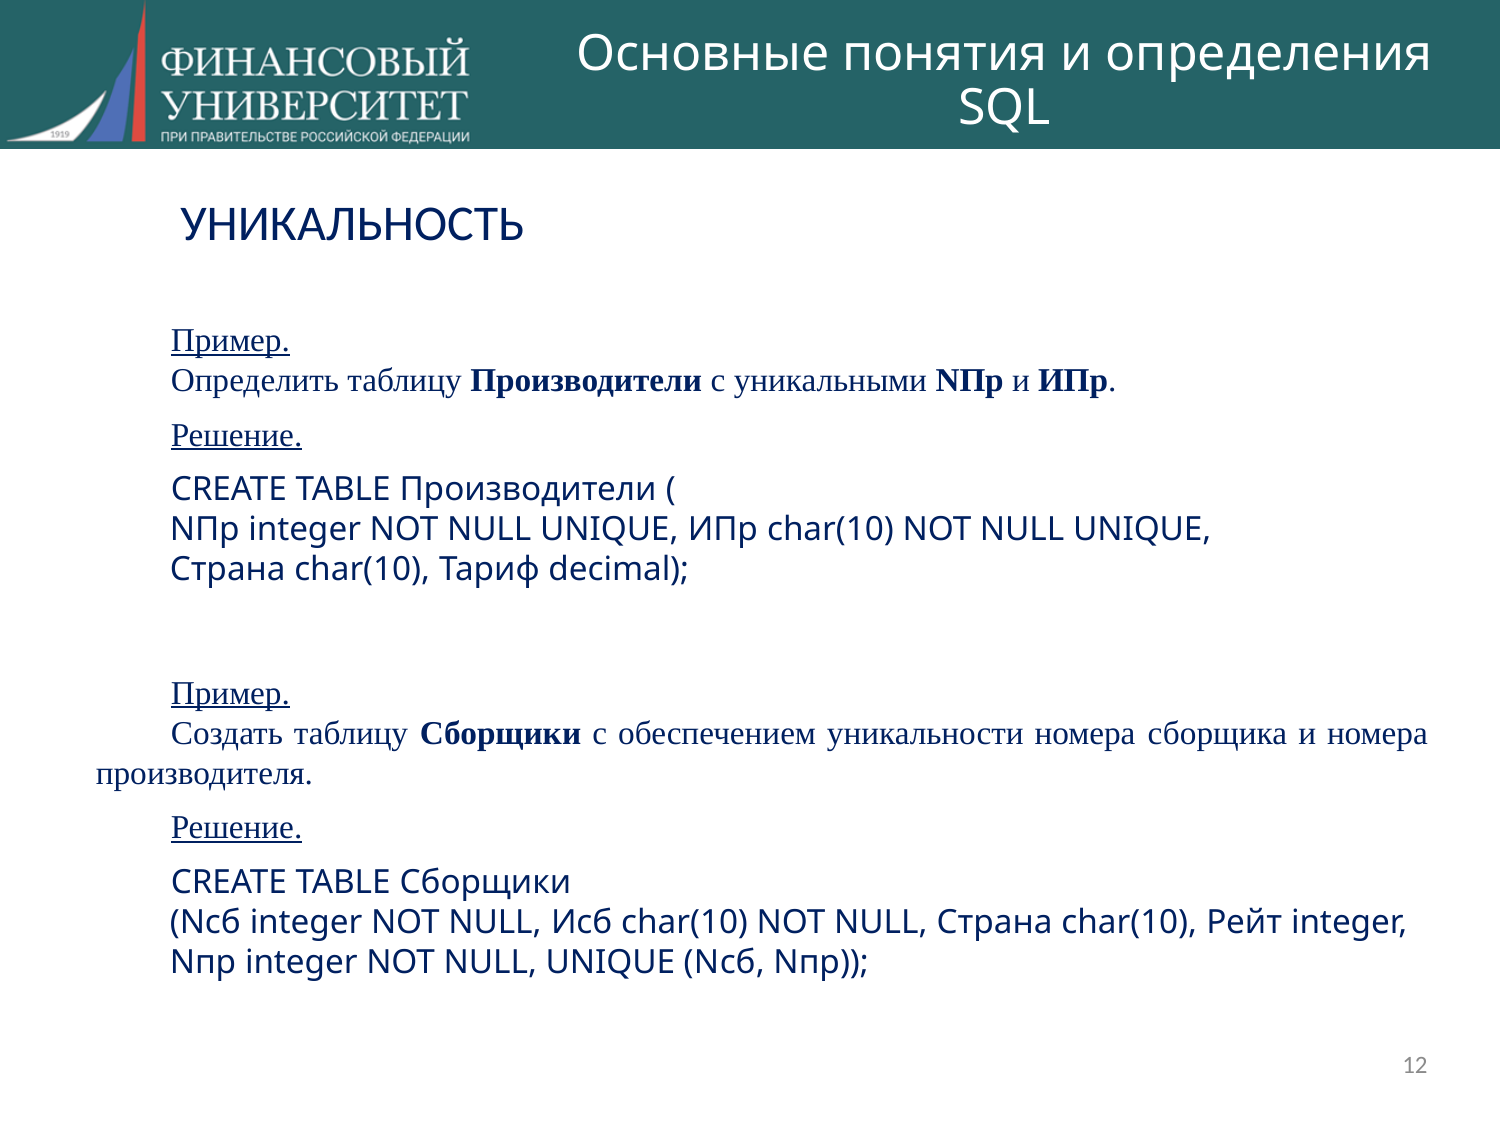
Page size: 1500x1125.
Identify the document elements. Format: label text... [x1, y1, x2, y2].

text_box УНИКАЛЬНОСТЬ [165, 183, 540, 259]
text_box Пример. Создать таблицу Сборщики с обеспечением уникальности номера сборщика и номера производителя. Решение. CREATE TABLE Сборщики (Nсб integer NOT NULL, Исб char(10) NOT NULL, Страна char(10), Рейт integer, Nпр integer NOT NULL, UNIQUE (Nсб, Nпр)); [81, 663, 1443, 987]
slide_number 12 [1322, 1033, 1443, 1094]
picture [0, 0, 1500, 149]
title Основные понятия и определения SQL [531, 31, 1479, 132]
text_box Пример. Определить таблицу Производители с уникальными NПр и ИПр. Решение. CREATE TABLE Производители ( NПр integer NOT NULL UNIQUE, ИПр char(10) NOT NULL UNIQUE, Страна char(10), Тариф decimal); [81, 311, 1443, 595]
